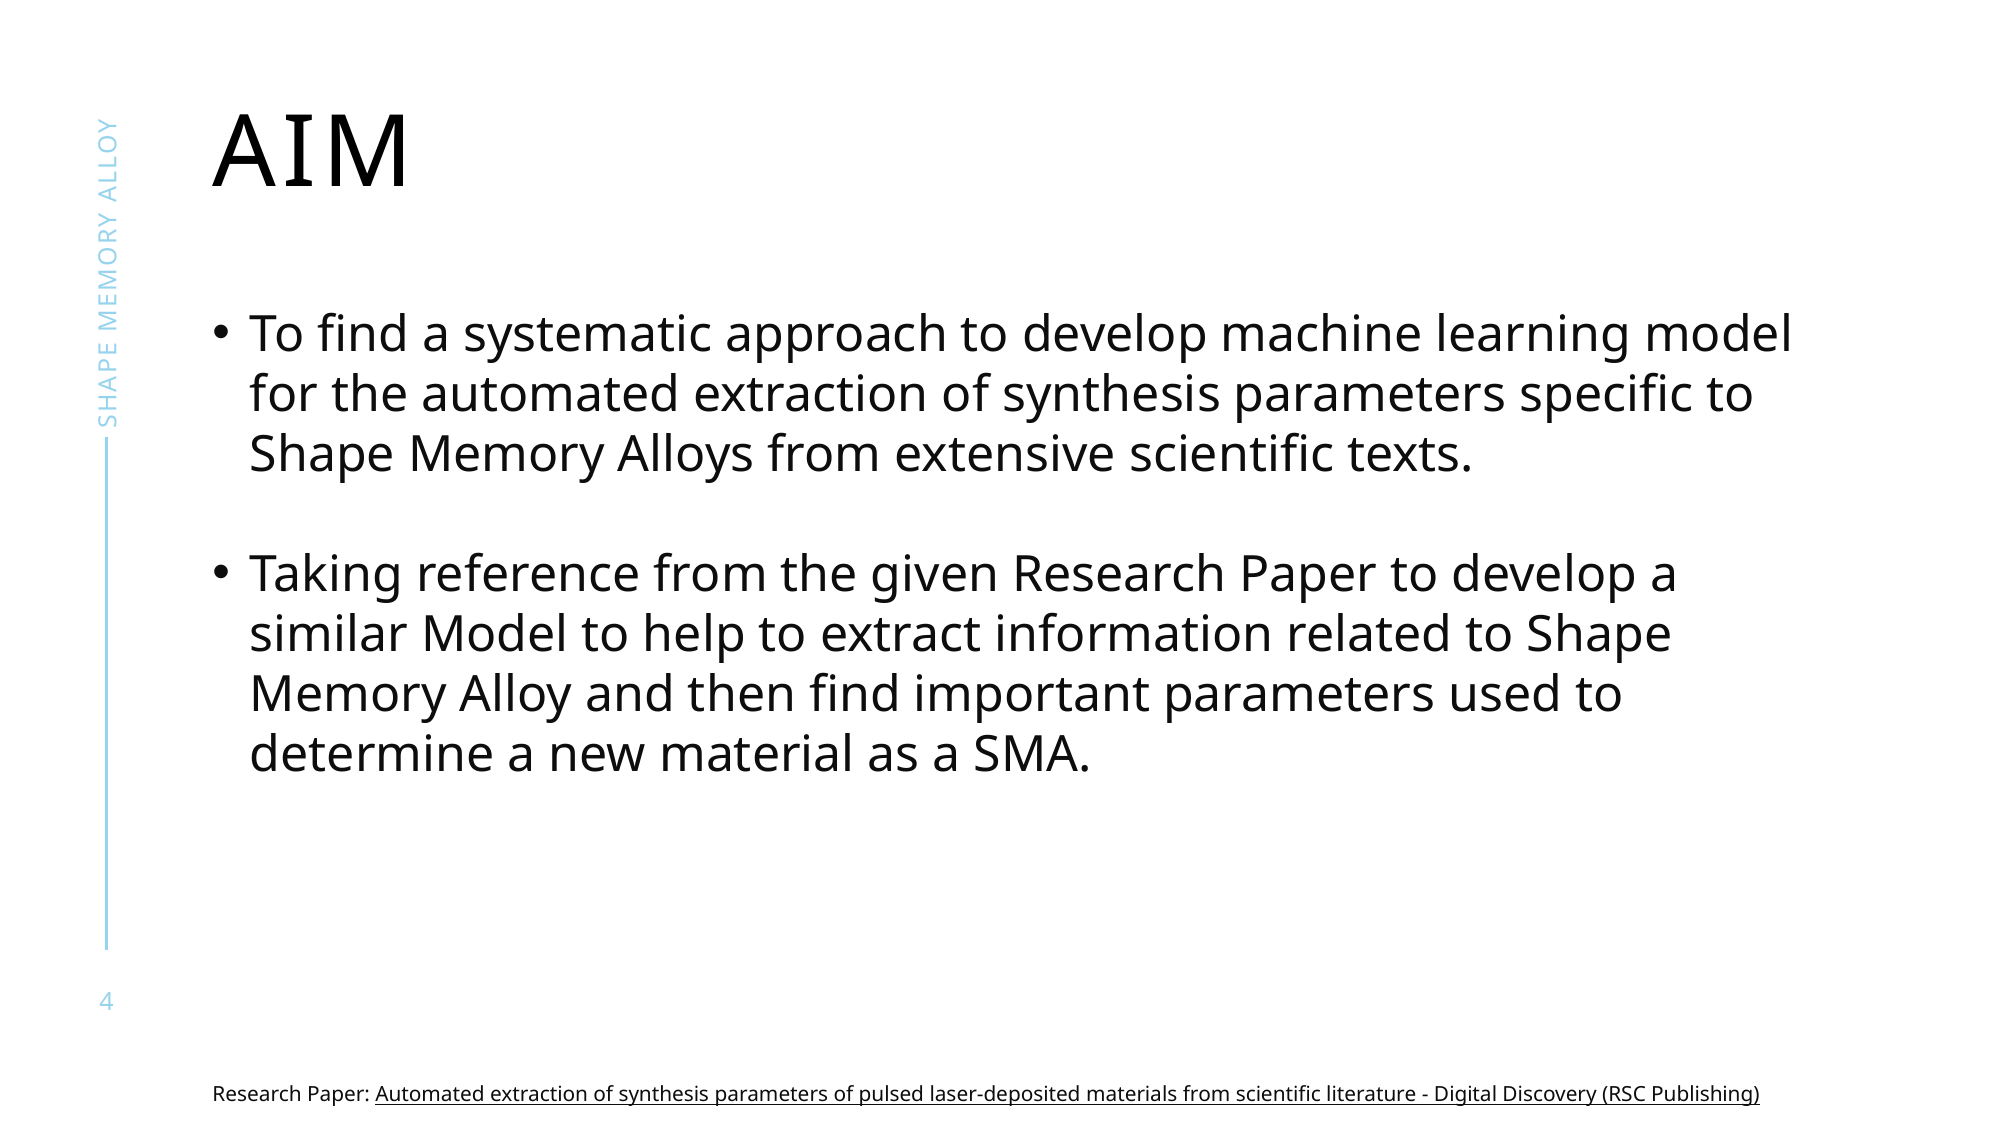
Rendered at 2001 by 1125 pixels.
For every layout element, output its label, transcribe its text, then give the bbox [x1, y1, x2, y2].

footer SHAPE MEMORY ALLOY [85, 82, 128, 429]
list To find a systematic approach to develop machine learning model for the automated extraction of synthesis parameters specific to Shape Memory Alloys from extensive scientific texts. Taking reference from the given Research Paper to develop a similar Model to help to extract information related to Shape Memory Alloy and then find important parameters used to determine a new material as a SMA. Research Paper: Automated extraction of synthesis parameters of pulsed laser-deposited materials from scientific literature - Digital Discovery (RSC Publishing) [212, 301, 1824, 1019]
title AIM [212, 99, 1863, 250]
slide_number 4 [68, 987, 144, 1018]
